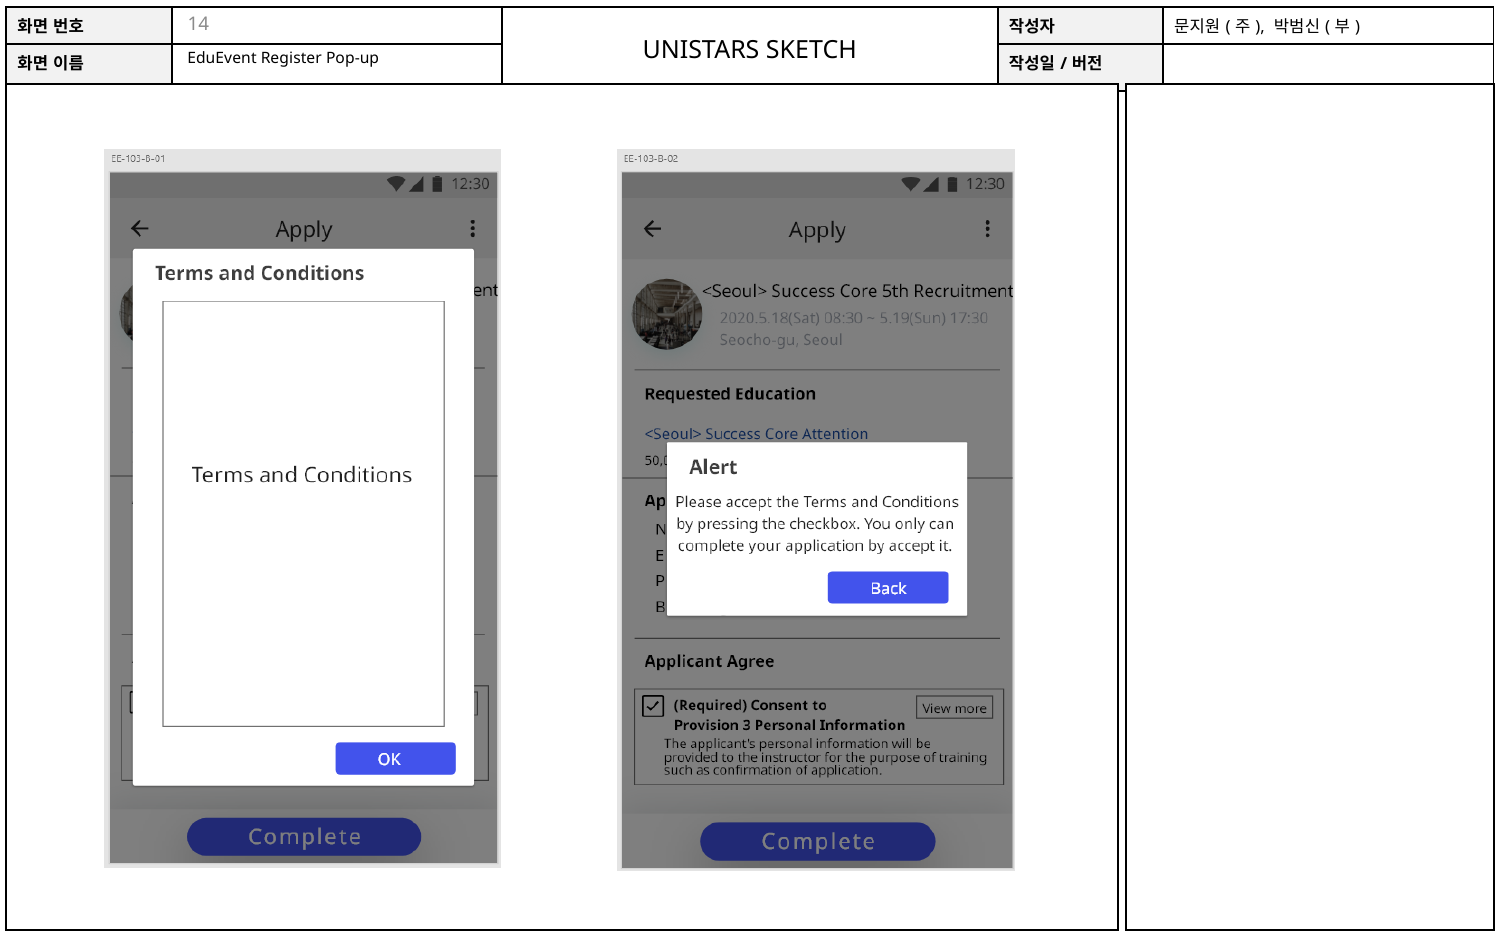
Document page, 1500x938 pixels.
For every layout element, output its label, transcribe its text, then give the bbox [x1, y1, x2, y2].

picture [617, 149, 1015, 871]
picture [104, 149, 501, 868]
slide_number 14 [172, 7, 501, 40]
text_box EduEvent Register Pop-up [172, 40, 501, 75]
